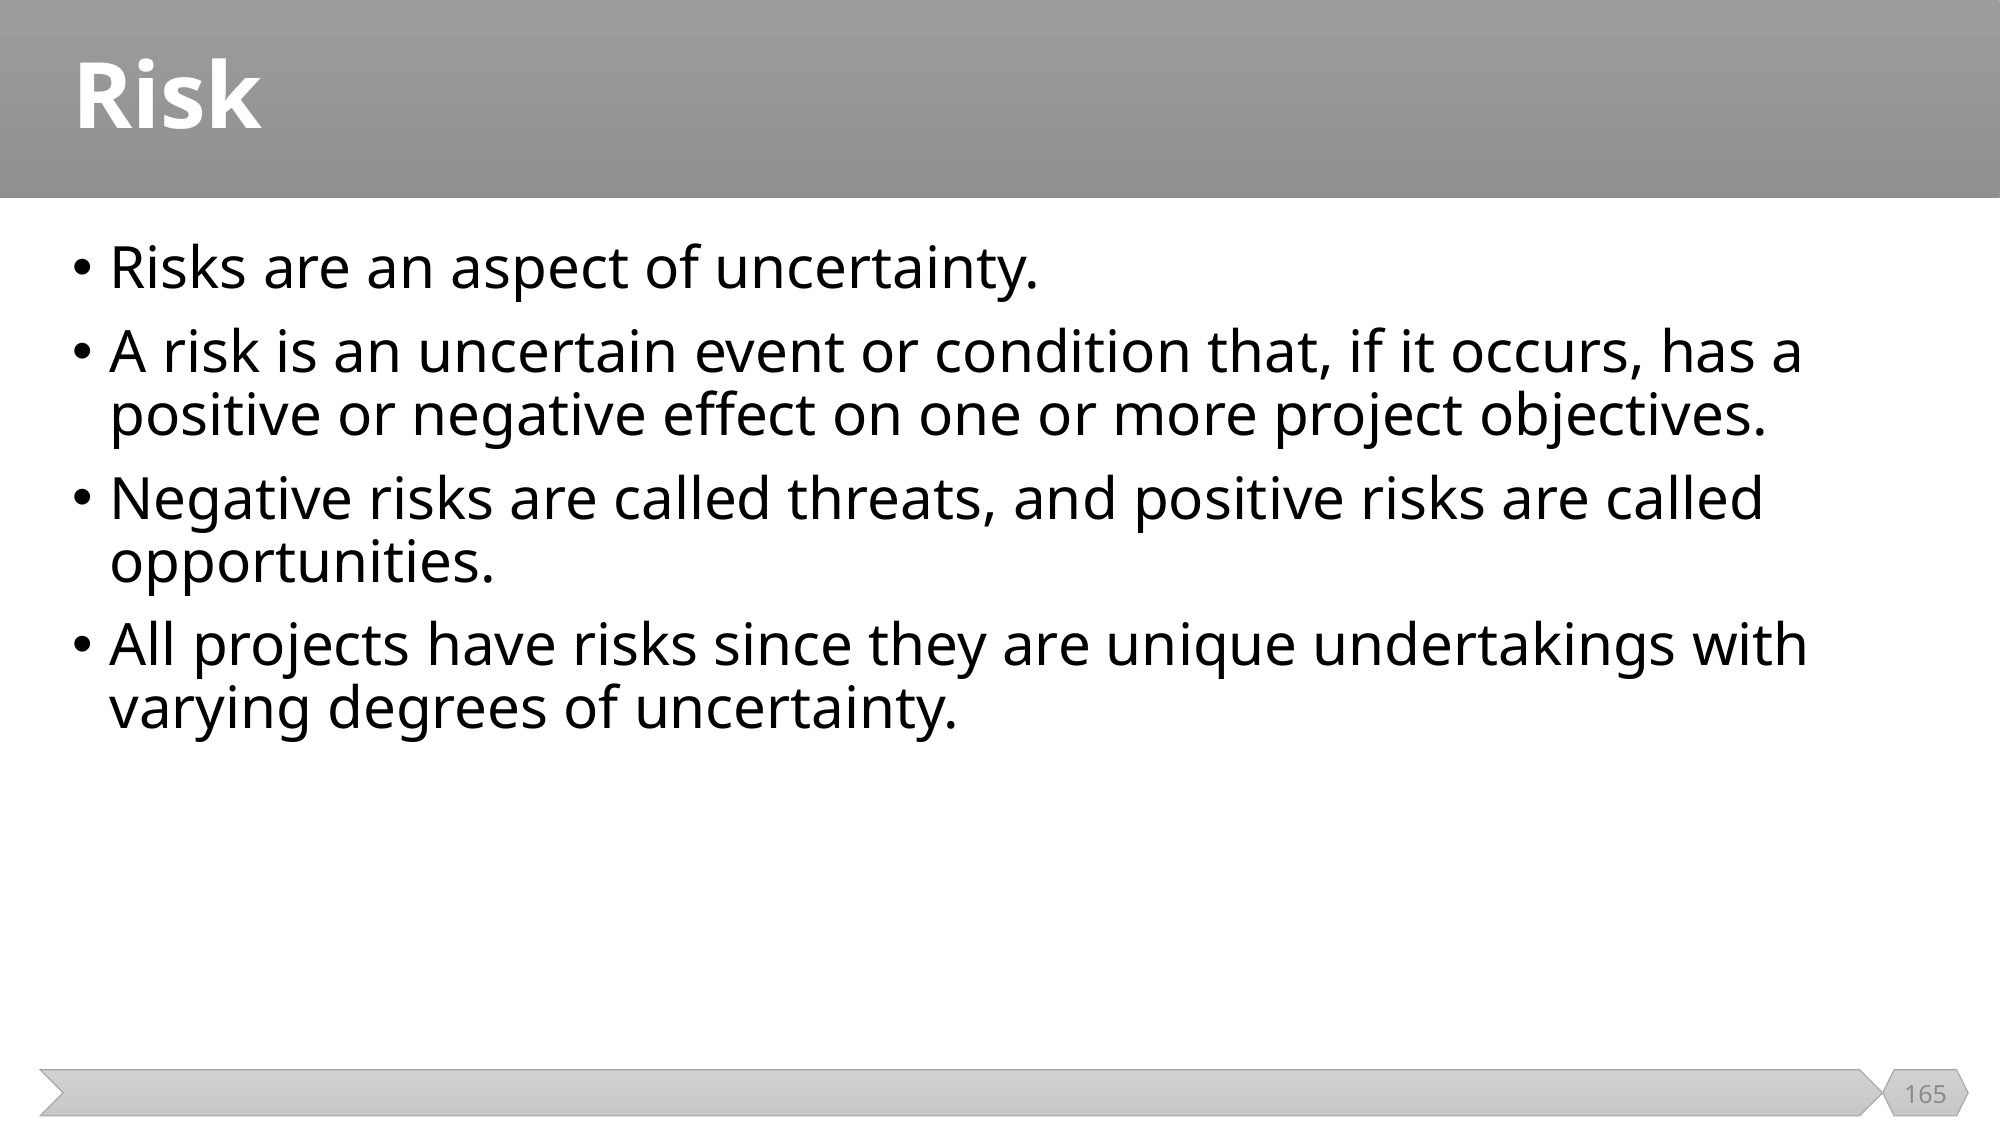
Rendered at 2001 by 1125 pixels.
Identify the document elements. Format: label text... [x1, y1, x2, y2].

list Risks are an aspect of uncertainty. A risk is an uncertain event or condition that, if it occurs, has a positive or negative effect on one or more project objectives. Negative risks are called threats, and positive risks are called opportunities. All projects have risks since they are unique undertakings with varying degrees of uncertainty. [56, 230, 1969, 1010]
slide_number 165 [1882, 1065, 1969, 1125]
title Risk [56, 0, 1969, 199]
